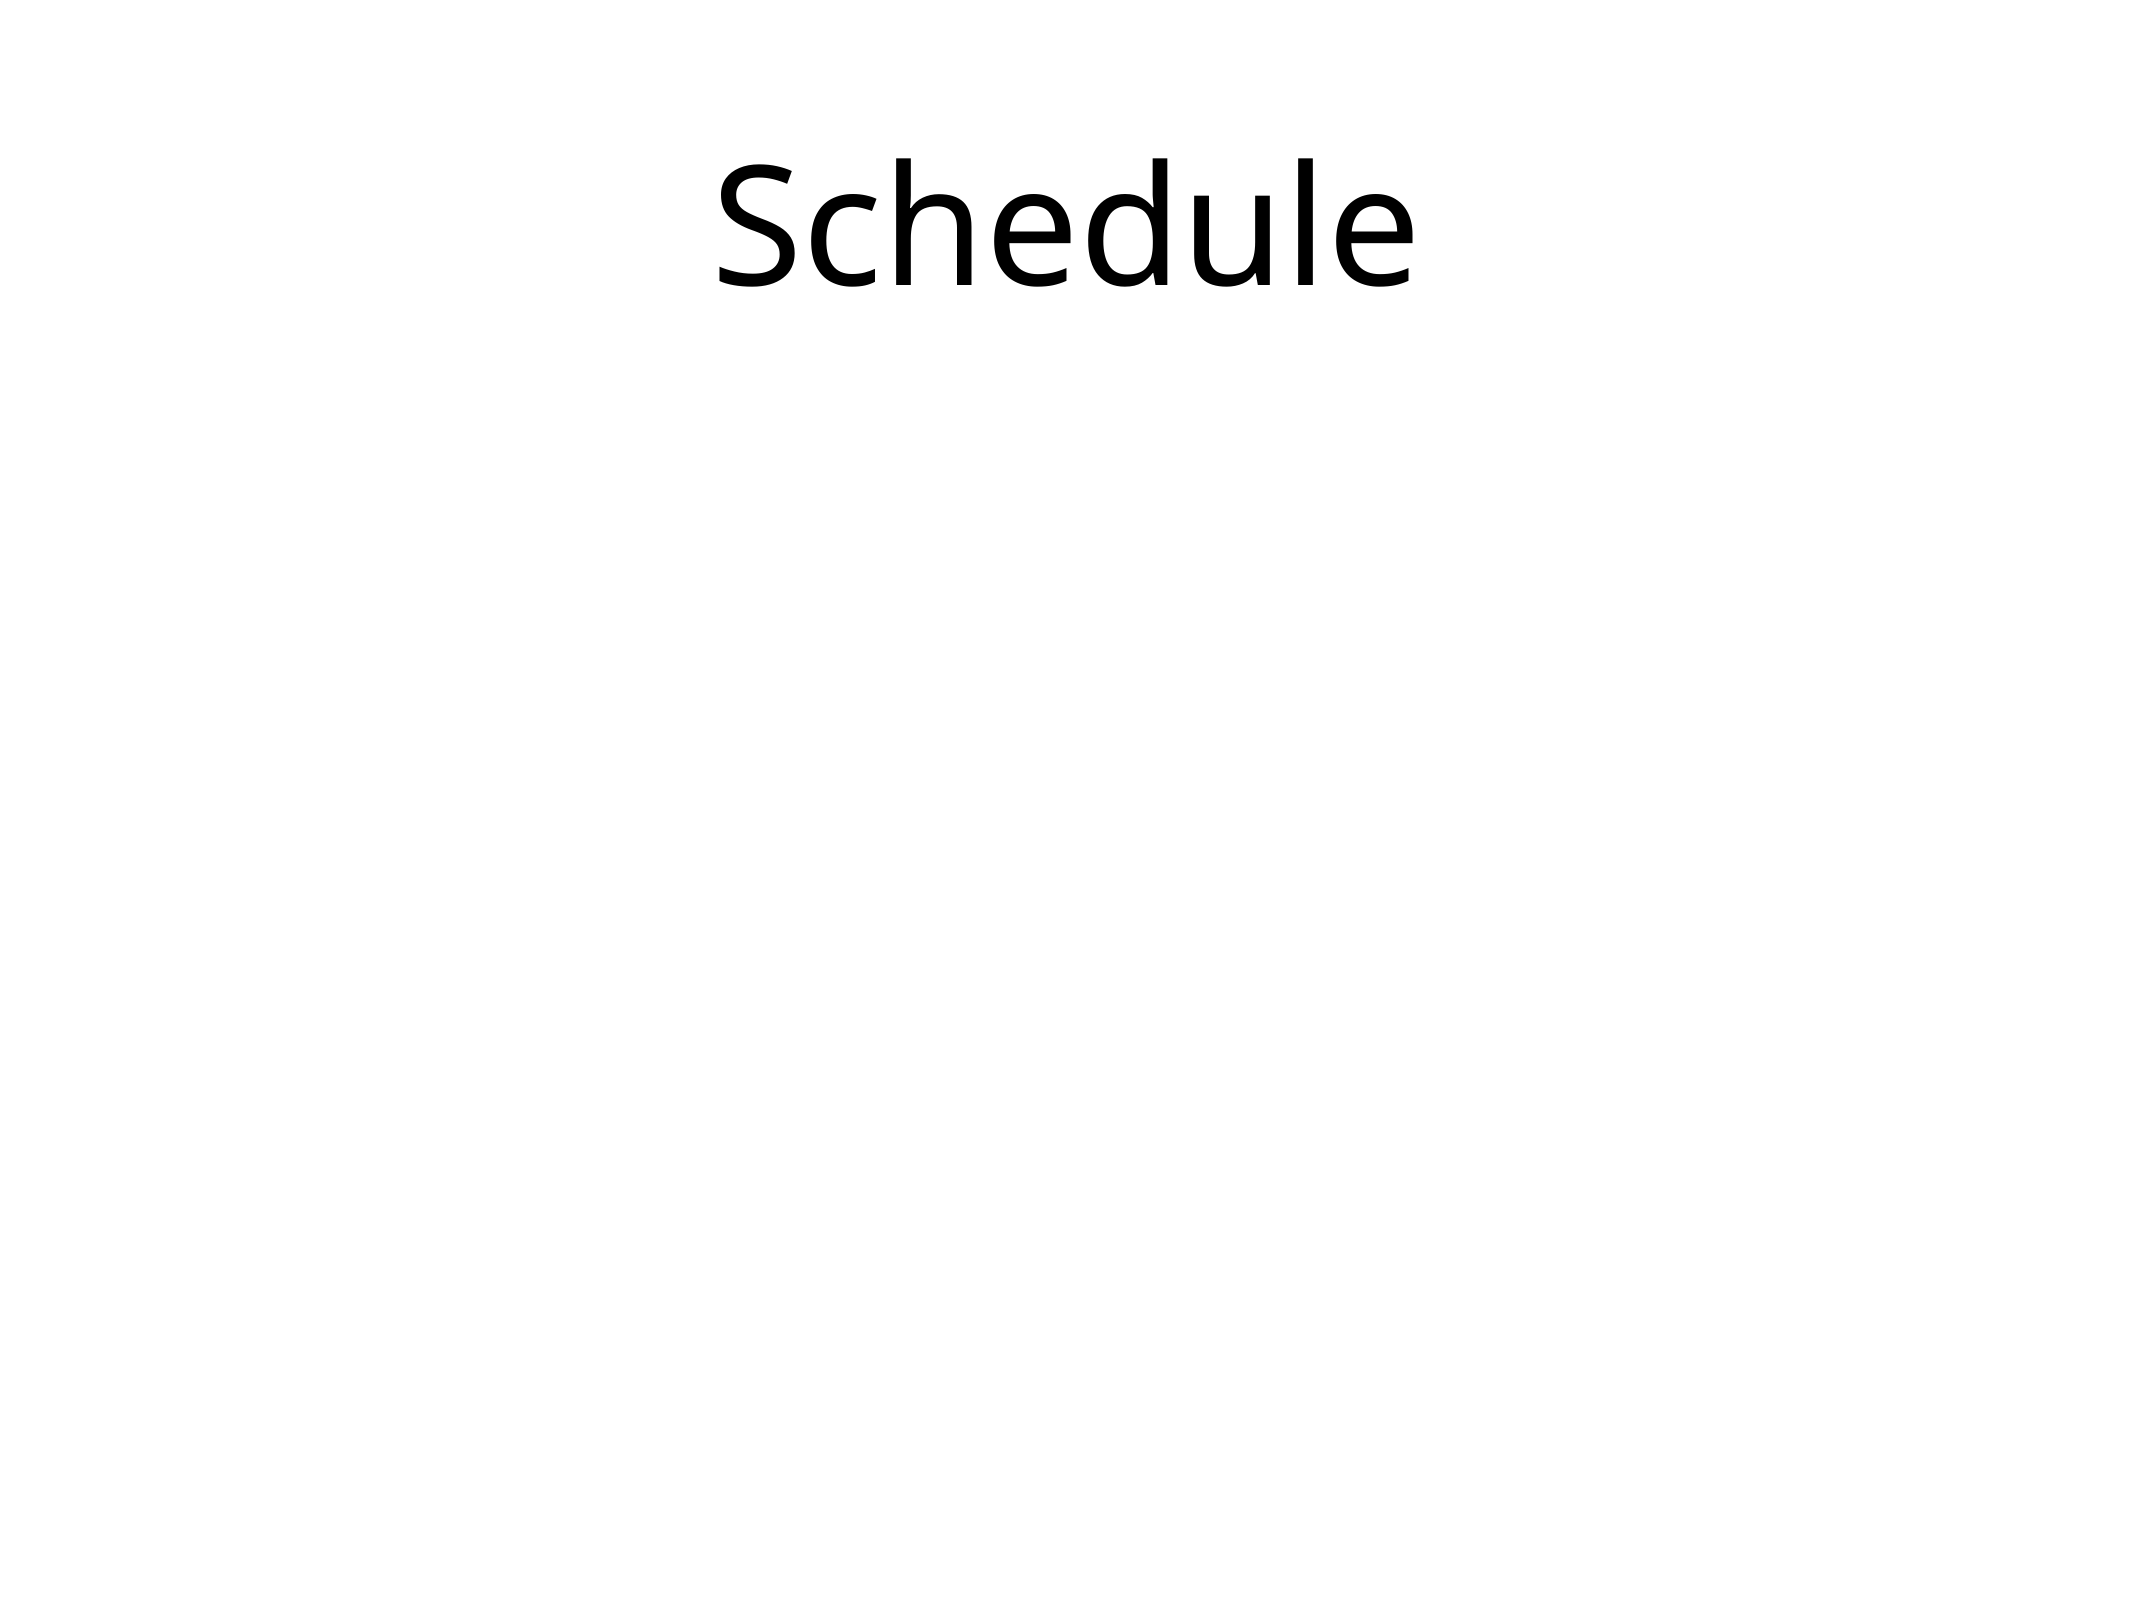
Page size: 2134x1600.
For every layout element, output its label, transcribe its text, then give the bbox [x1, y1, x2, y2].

title Schedule [155, 41, 1978, 397]
